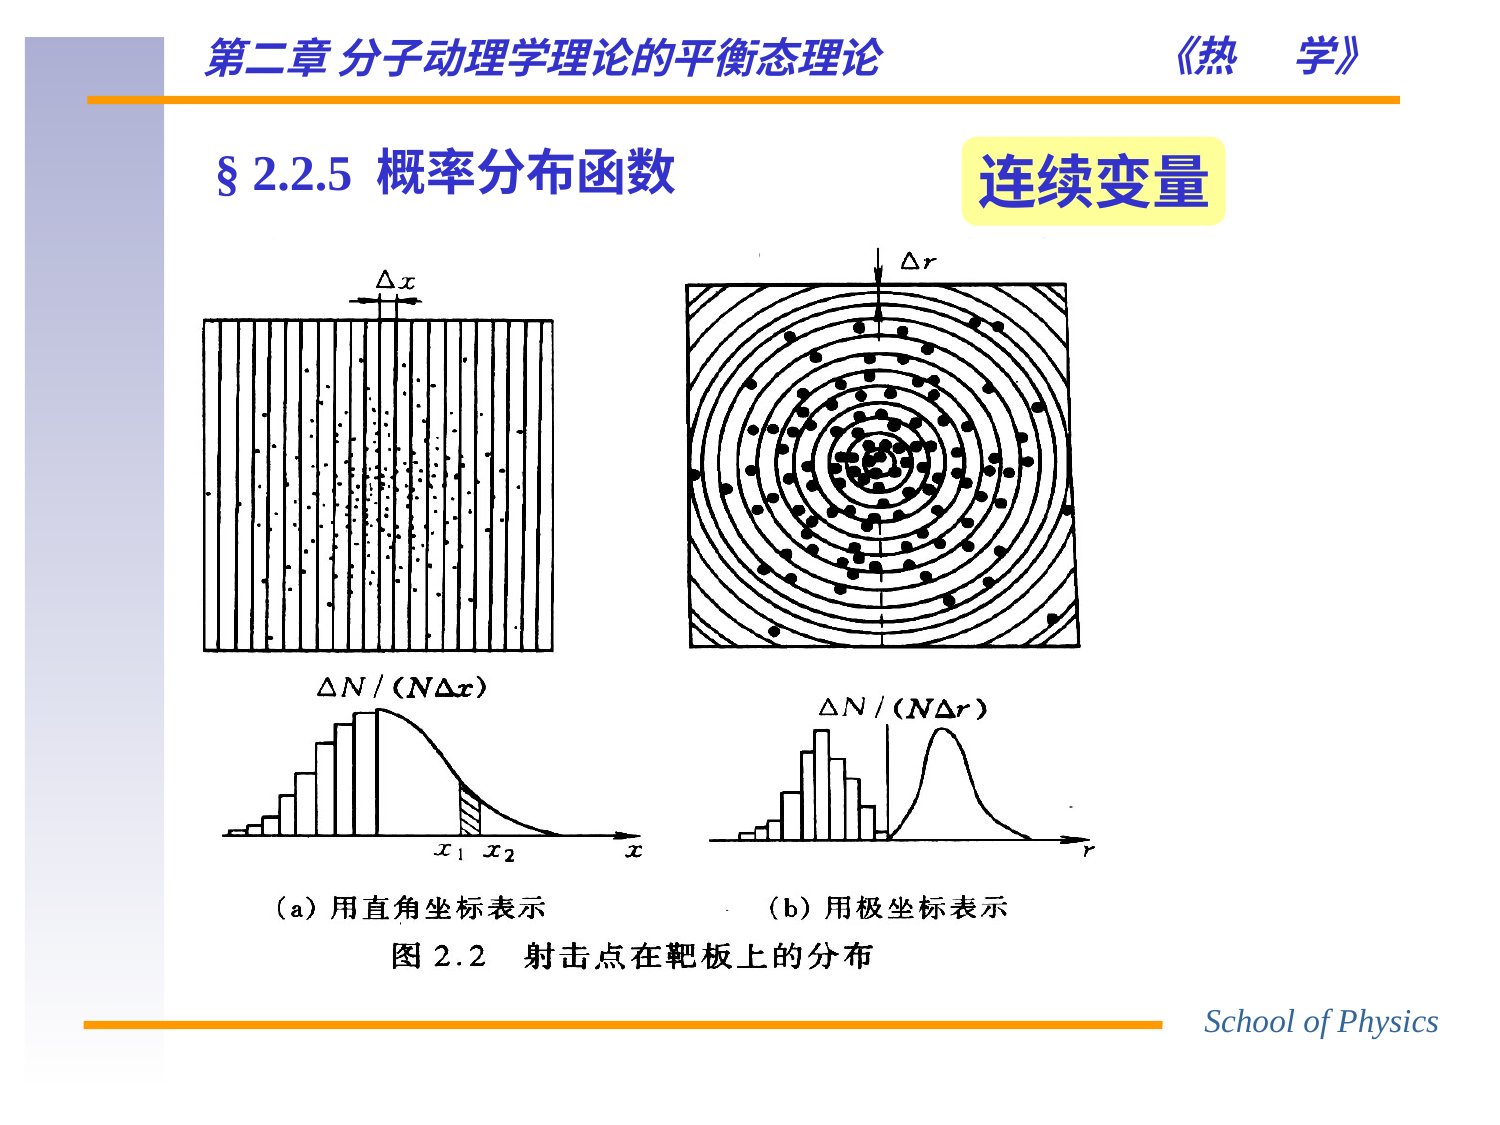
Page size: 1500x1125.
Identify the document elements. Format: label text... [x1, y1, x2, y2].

text_box § 2.2.5 概率分布函数 [199, 124, 713, 213]
text_box 连续变量 [963, 137, 1227, 223]
picture [187, 237, 1121, 1001]
